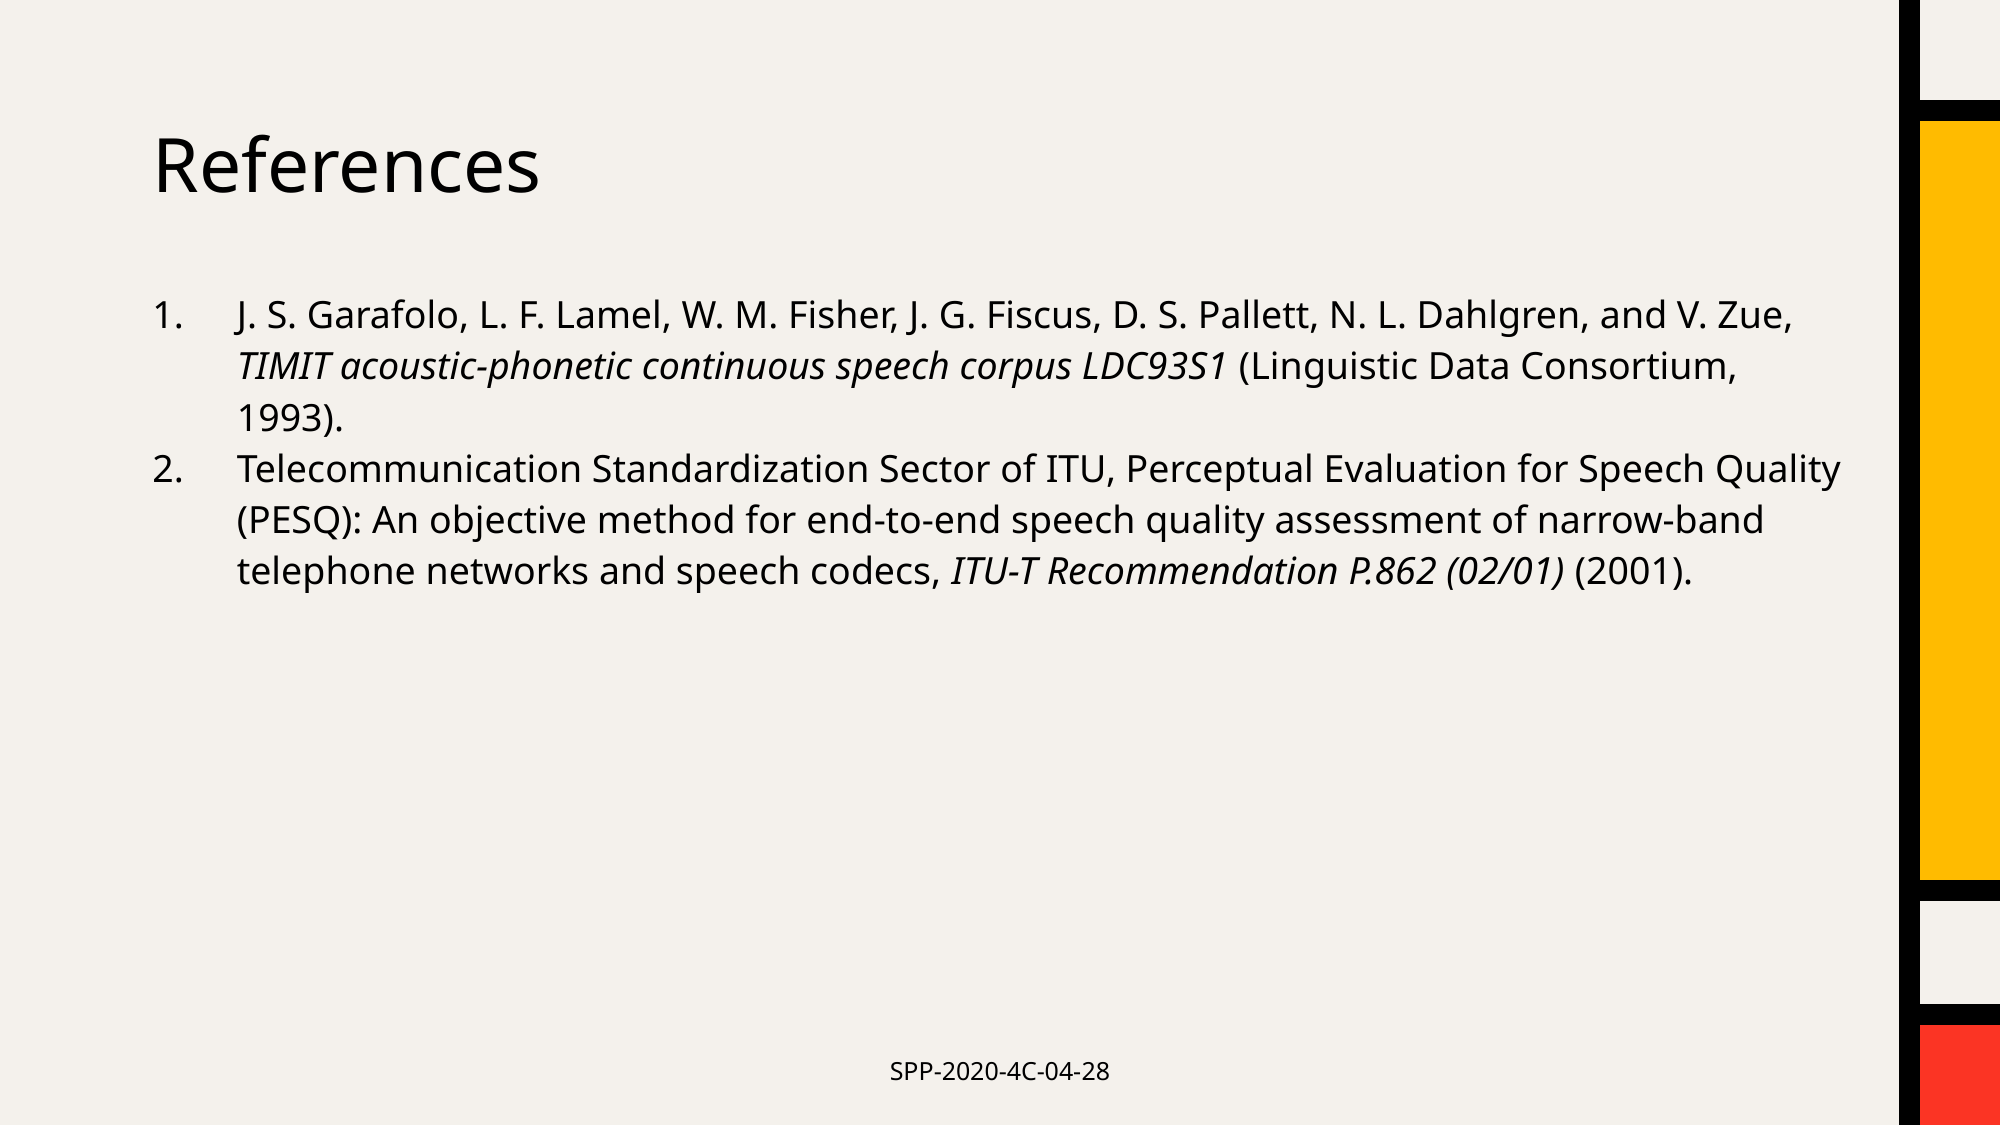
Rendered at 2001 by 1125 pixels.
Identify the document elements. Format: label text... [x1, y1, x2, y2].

text_box [1920, 1025, 2000, 1125]
text_box [1920, 121, 2000, 880]
slide_number SPP-2020-4C-04-28 [712, 1042, 1288, 1103]
list J. S. Garafolo, L. F. Lamel, W. M. Fisher, J. G. Fiscus, D. S. Pallett, N. L. Dahlgren, and V. Zue, TIMIT acoustic-phonetic continuous speech corpus LDC93S1 (Linguistic Data Consortium, 1993). Telecommunication Standardization Sector of ITU, Perceptual Evaluation for Speech Quality (PESQ): An objective method for end-to-end speech quality assessment of narrow-band telephone networks and speech codecs, ITU-T Recommendation P.862 (02/01) (2001). [137, 277, 1863, 992]
title References [137, 59, 1863, 277]
